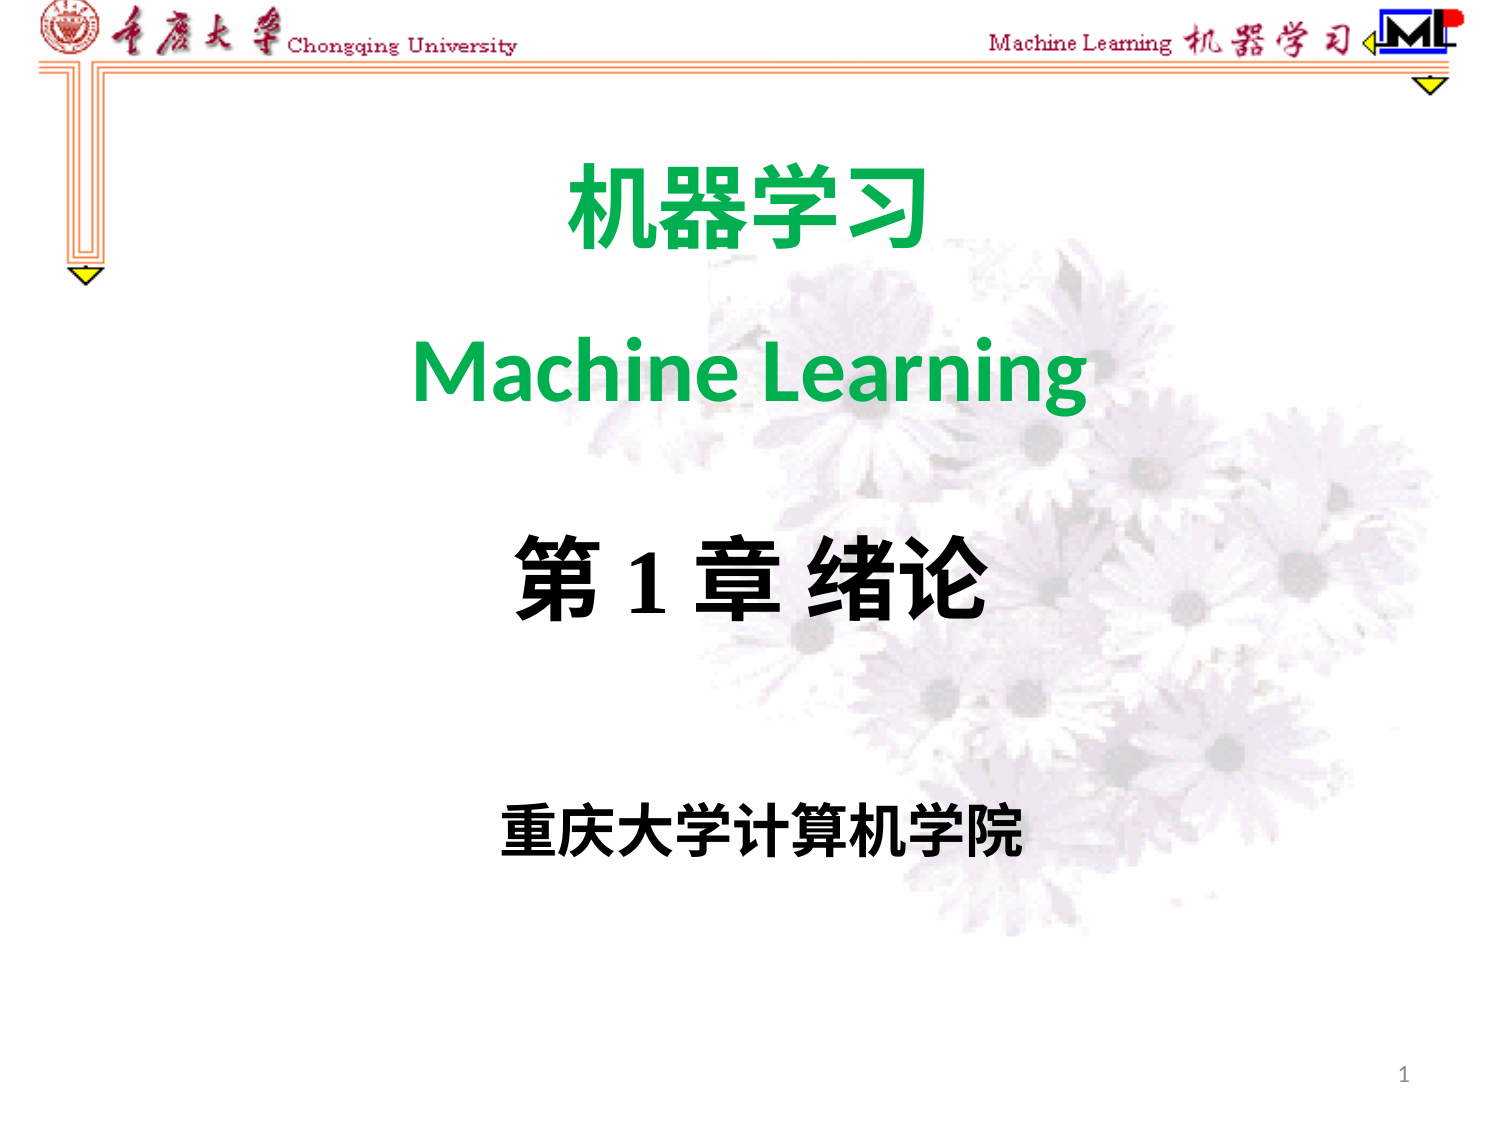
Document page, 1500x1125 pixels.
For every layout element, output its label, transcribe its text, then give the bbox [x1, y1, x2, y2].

picture [0, 0, 1500, 1032]
text_box 重庆大学计算机学院 [360, 786, 1164, 872]
text_box 第1章 绪论 [112, 526, 1388, 669]
title 机器学习 Machine Learning [112, 137, 1388, 433]
slide_number 1 [1074, 1042, 1425, 1103]
